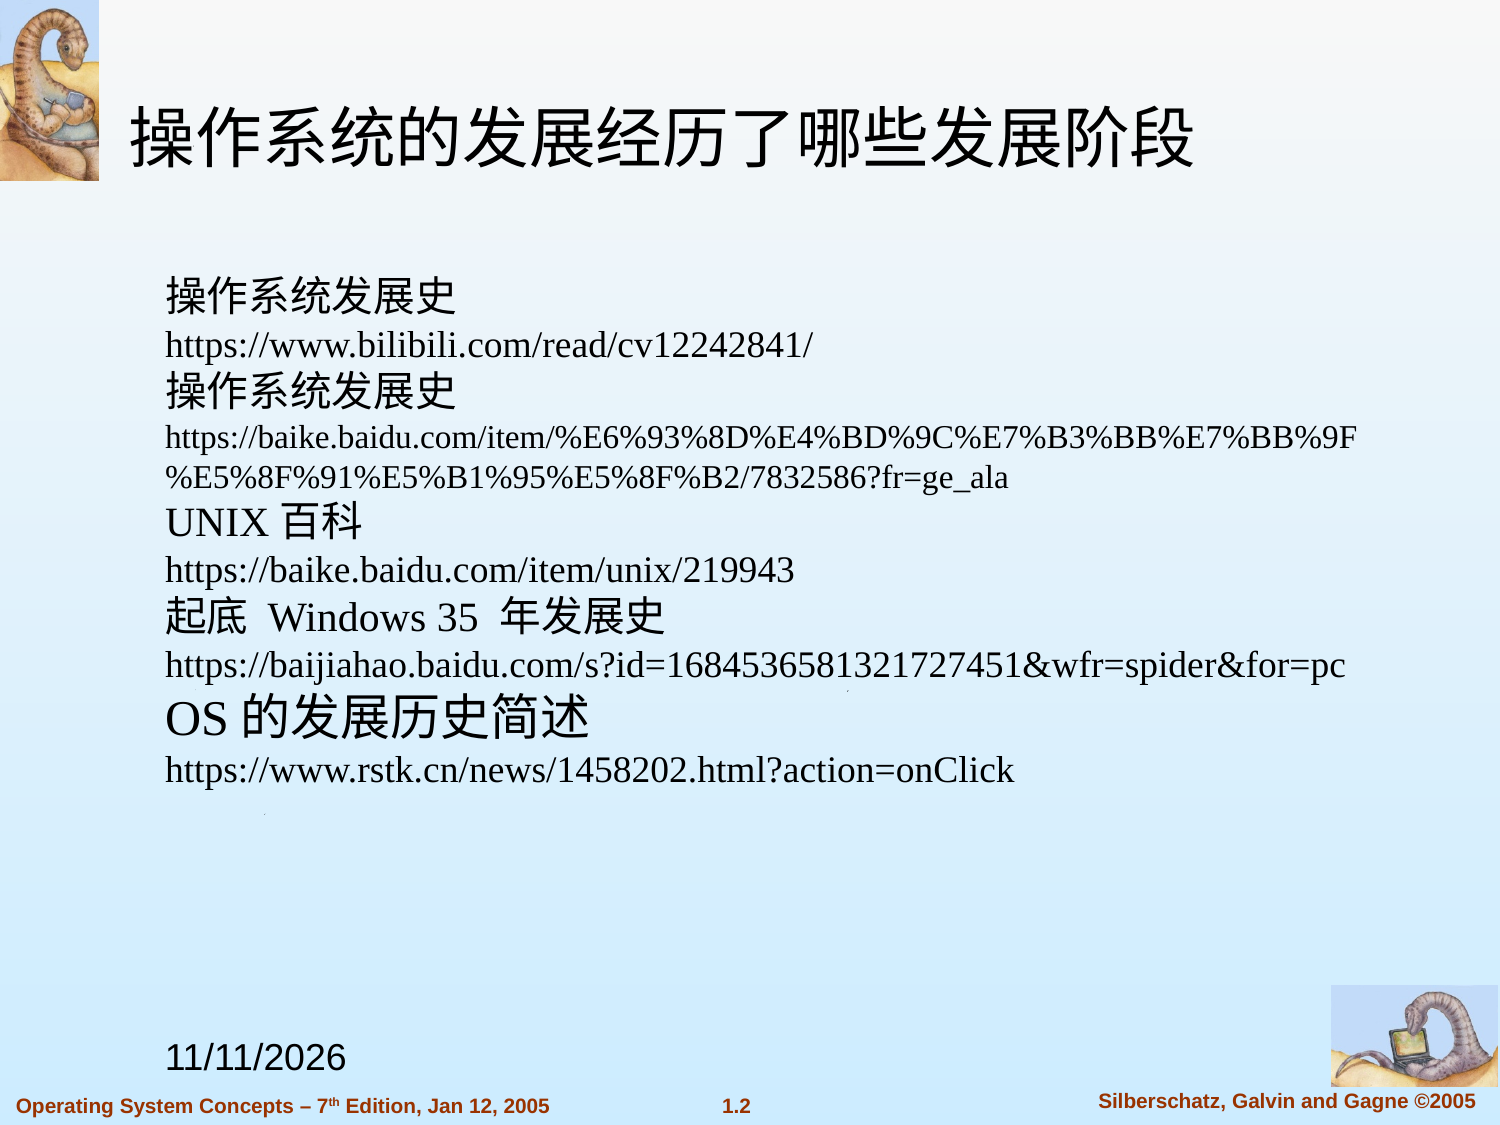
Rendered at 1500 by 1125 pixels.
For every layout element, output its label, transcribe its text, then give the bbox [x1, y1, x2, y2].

text_box 2023/11/17 [150, 1025, 475, 1101]
title 操作系统的发展经历了哪些发展阶段 [114, 83, 1439, 184]
picture [1331, 985, 1498, 1087]
picture [0, 0, 99, 181]
list 操作系统发展史 https://www.bilibili.com/read/cv12242841/ 操作系统发展史 https://baike.baidu.com/item/%E6%93%8D%E4%BD%9C%E7%B3%BB%E7%BB%9F%E5%8F%91%E5%B1%95%E5%8F%B2/7832586?fr=ge_ala UNIX百科 https://baike.baidu.com/item/unix/219943 起底 Windows 35 年发展史 https://baijiahao.baidu.com/s?id=1684536581321727451&wfr=spider&for=pc OS的发展历史简述 https://www.rstk.cn/news/1458202.html?action=onClick [150, 262, 1425, 1010]
